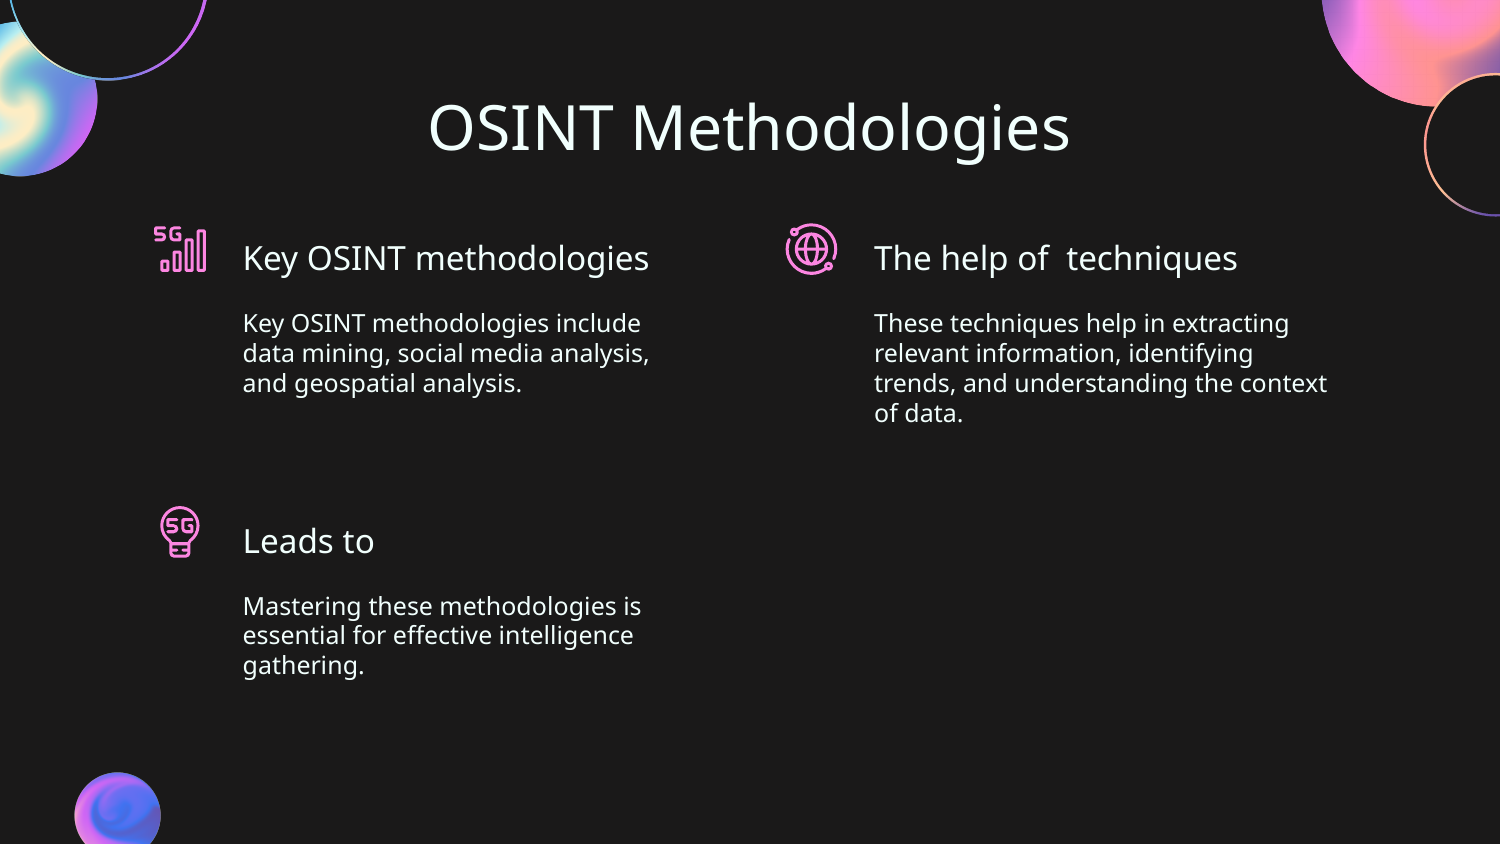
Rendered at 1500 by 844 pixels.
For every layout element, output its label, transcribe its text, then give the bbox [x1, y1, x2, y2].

subtitle Key OSINT methodologies [227, 205, 715, 293]
picture [0, 0, 118, 182]
text_box [196, 229, 206, 272]
text_box [794, 232, 829, 266]
text_box [169, 226, 182, 242]
text_box [160, 259, 170, 272]
text_box [789, 223, 838, 261]
picture [144, 0, 215, 72]
text_box [160, 506, 200, 558]
picture [1316, 0, 1500, 217]
text_box [785, 238, 834, 275]
text_box [154, 226, 167, 242]
subtitle Leads to [227, 488, 715, 575]
text_box [172, 250, 182, 272]
subtitle The help of techniques [859, 205, 1346, 293]
subtitle Mastering these methodologies is essential for effective intelligence gathering. [227, 575, 715, 723]
subtitle Key OSINT methodologies include data mining, social media analysis, and geospatial analysis. [227, 293, 715, 441]
subtitle These techniques help in extracting relevant information, identifying trends, and understanding the context of data. [859, 293, 1346, 441]
title OSINT Methodologies [118, 72, 1382, 167]
text_box [184, 238, 194, 272]
picture [73, 771, 162, 844]
